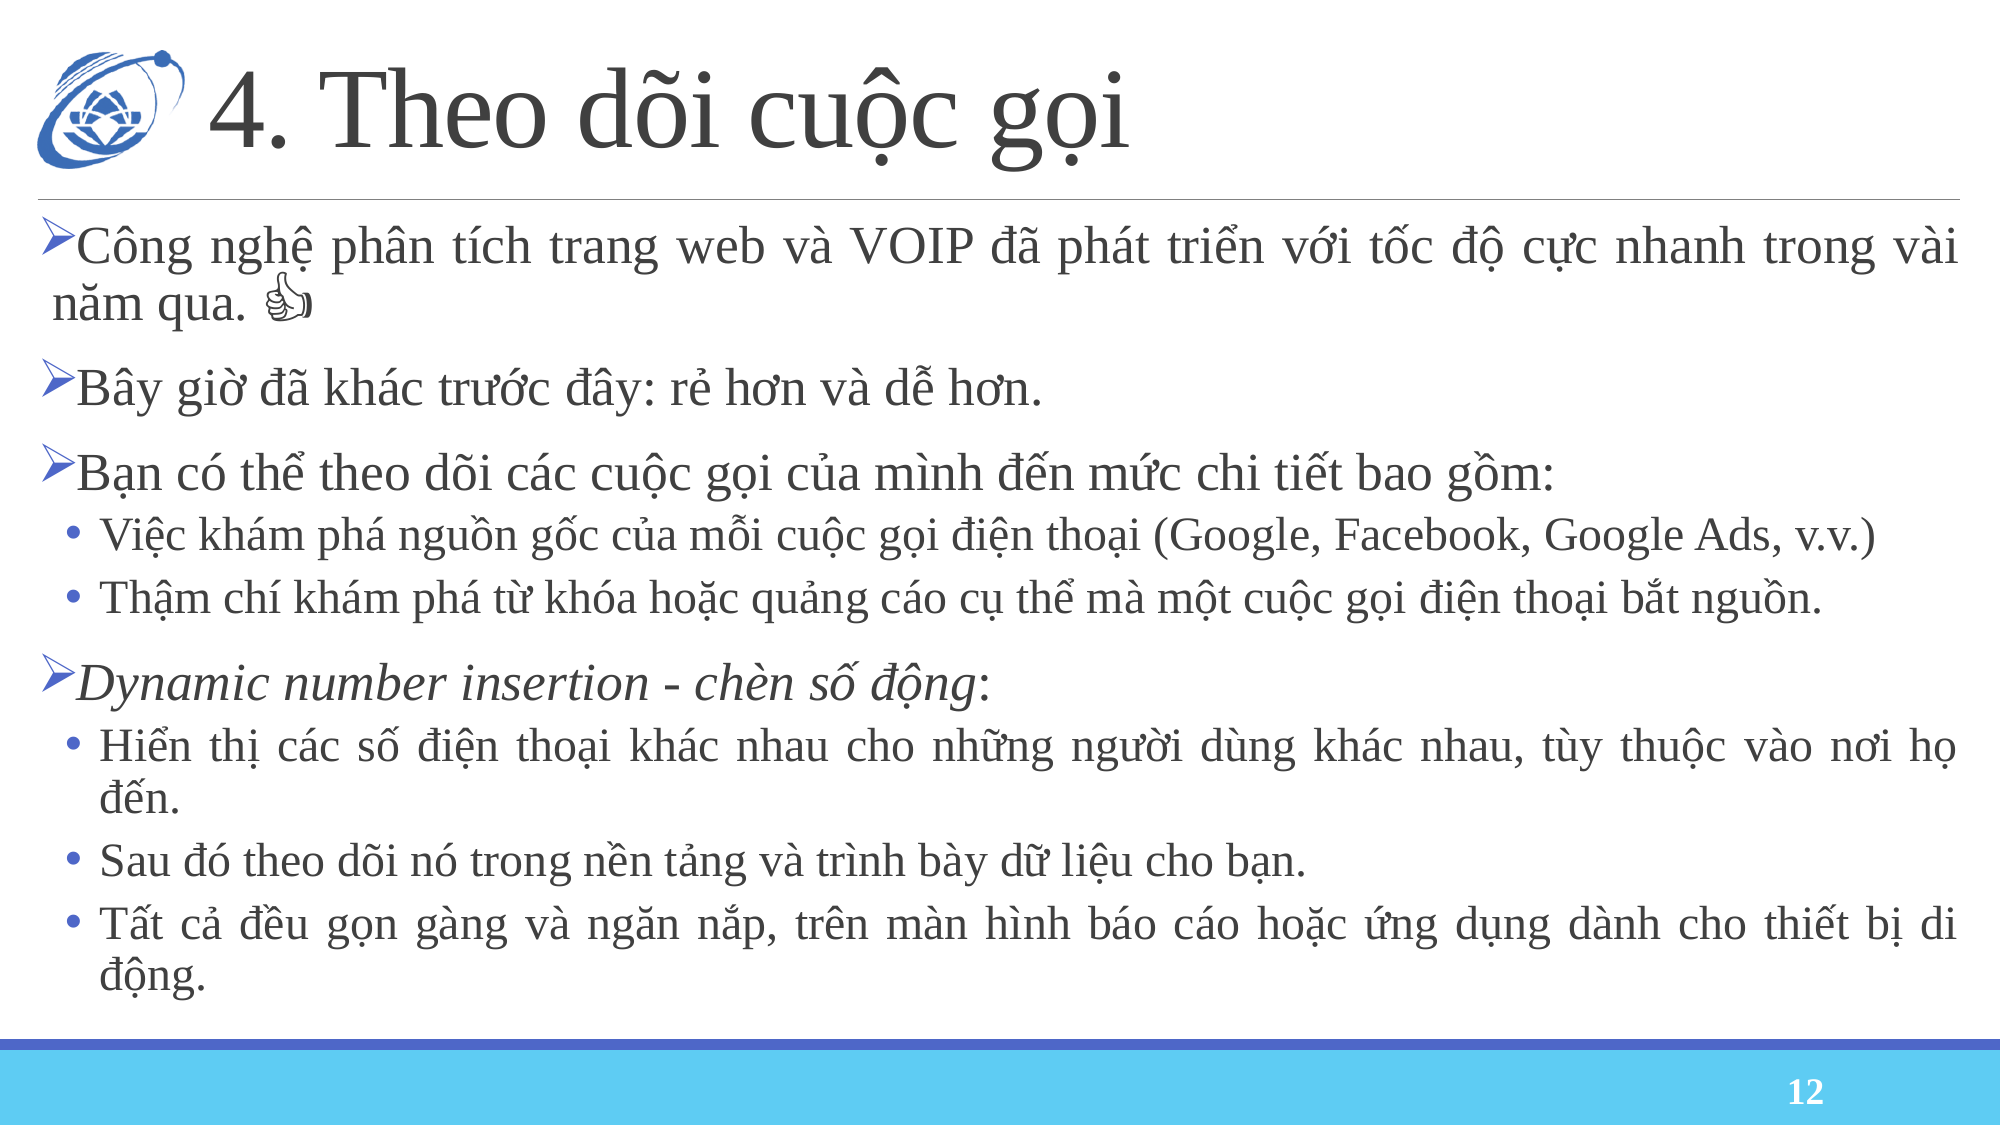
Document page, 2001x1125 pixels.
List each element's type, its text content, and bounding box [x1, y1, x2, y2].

title 4. Theo dõi cuộc gọi [193, 47, 1961, 192]
slide_number 12 [1624, 1059, 1840, 1120]
list Công nghệ phân tích trang web và VOIP đã phát triển với tốc độ cực nhanh trong vài năm qua. 👍 Bây giờ đã khác trước đây: rẻ hơn và dễ hơn. Bạn có thể theo dõi các cuộc gọi của mình đến mức chi tiết bao gồm: Việc khám phá nguồn gốc của mỗi cuộc gọi điện thoại (Google, Facebook, Google Ads, v.v.) Thậm chí khám phá từ khóa hoặc quảng cáo cụ thể mà một cuộc gọi điện thoại bắt nguồn. Dynamic number insertion - chèn số động: Hiển thị các số điện thoại khác nhau cho những người dùng khác nhau, tùy thuộc vào nơi họ đến. Sau đó theo dõi nó trong nền tảng và trình bày dữ liệu cho bạn. Tất cả đều gọn gàng và ngăn nắp, trên màn hình báo cáo hoặc ứng dụng dành cho thiết bị di động. [37, 209, 1961, 1011]
picture [37, 34, 185, 183]
